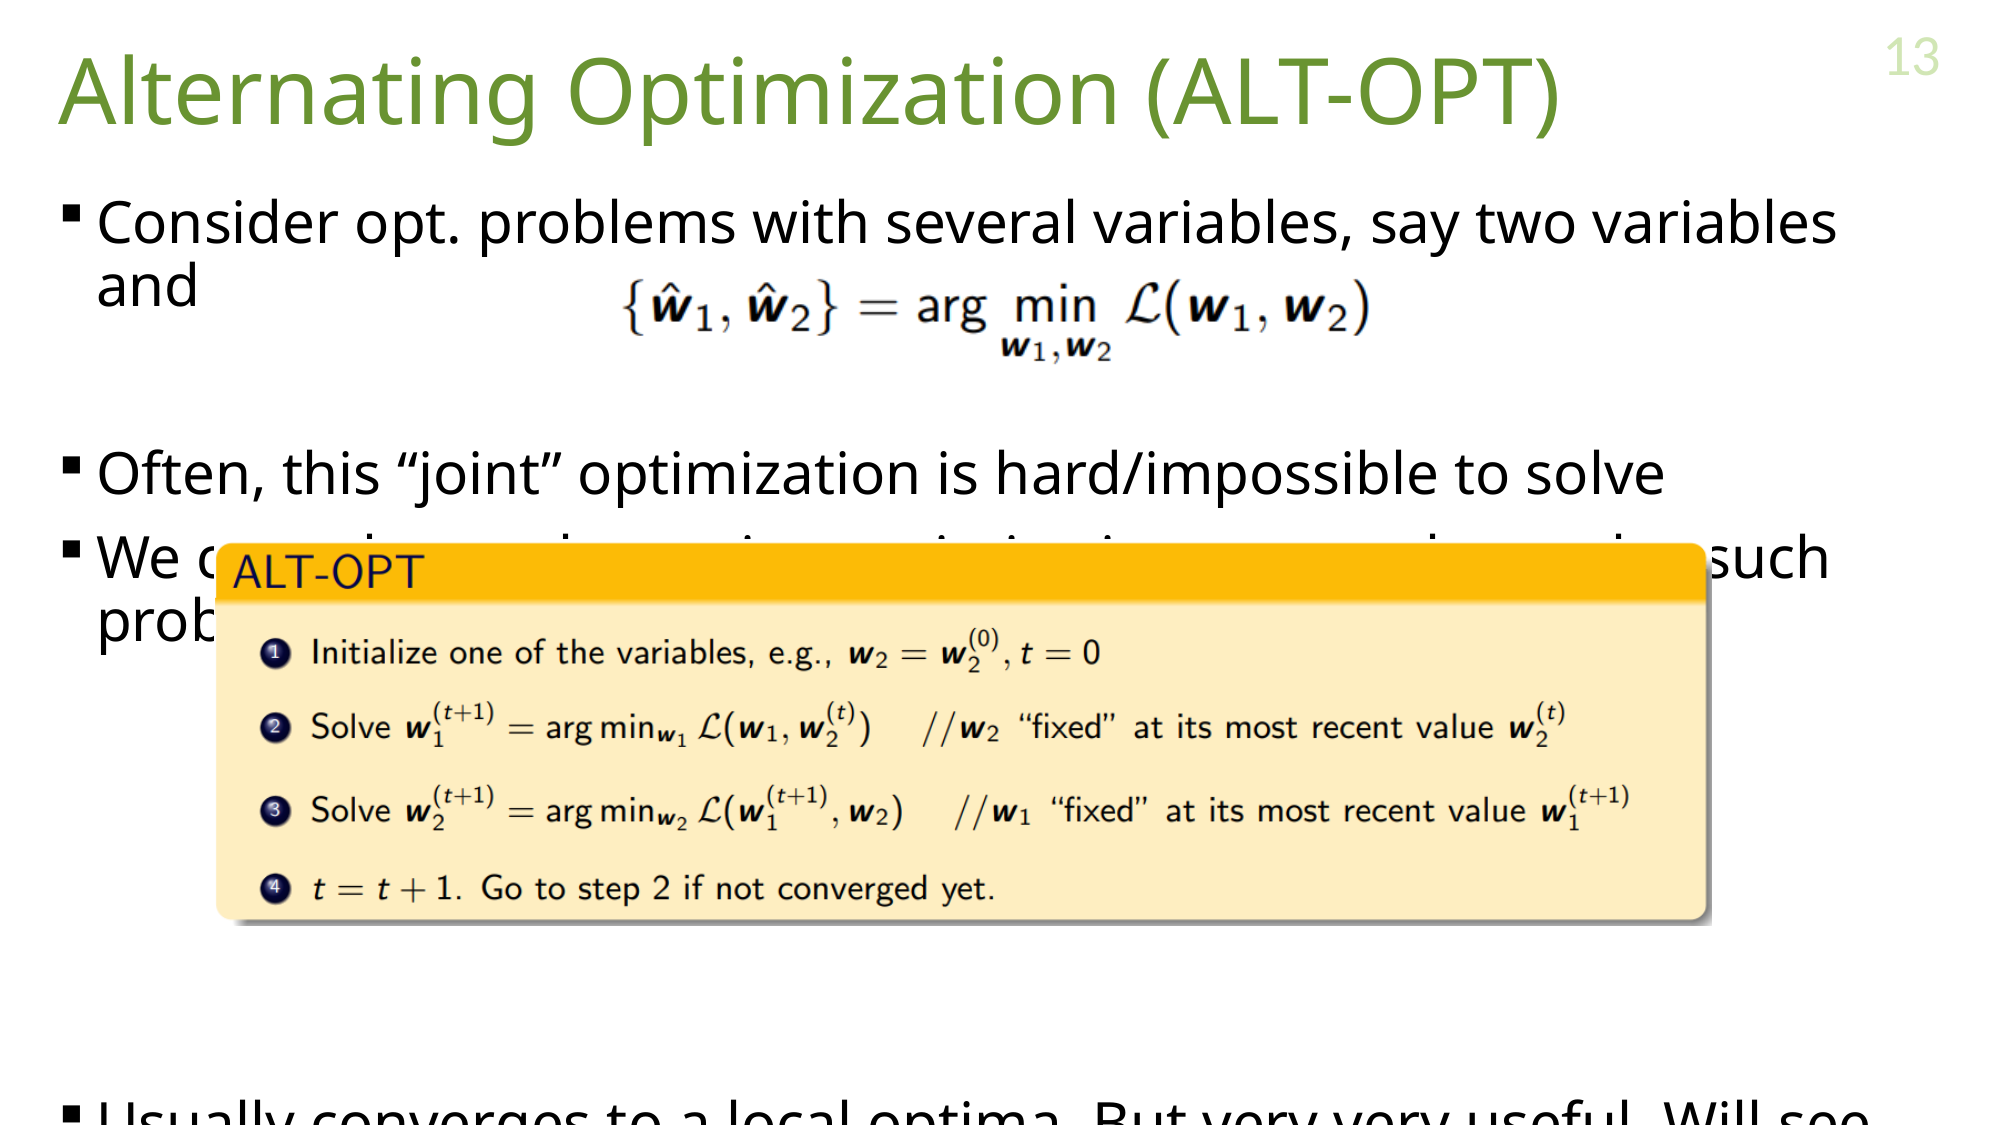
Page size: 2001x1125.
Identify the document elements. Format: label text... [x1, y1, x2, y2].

picture [214, 539, 1712, 926]
picture [620, 259, 1380, 369]
title Alternating Optimization (ALT-OPT) [43, 27, 1970, 163]
slide_number 13 [1857, 22, 1957, 83]
